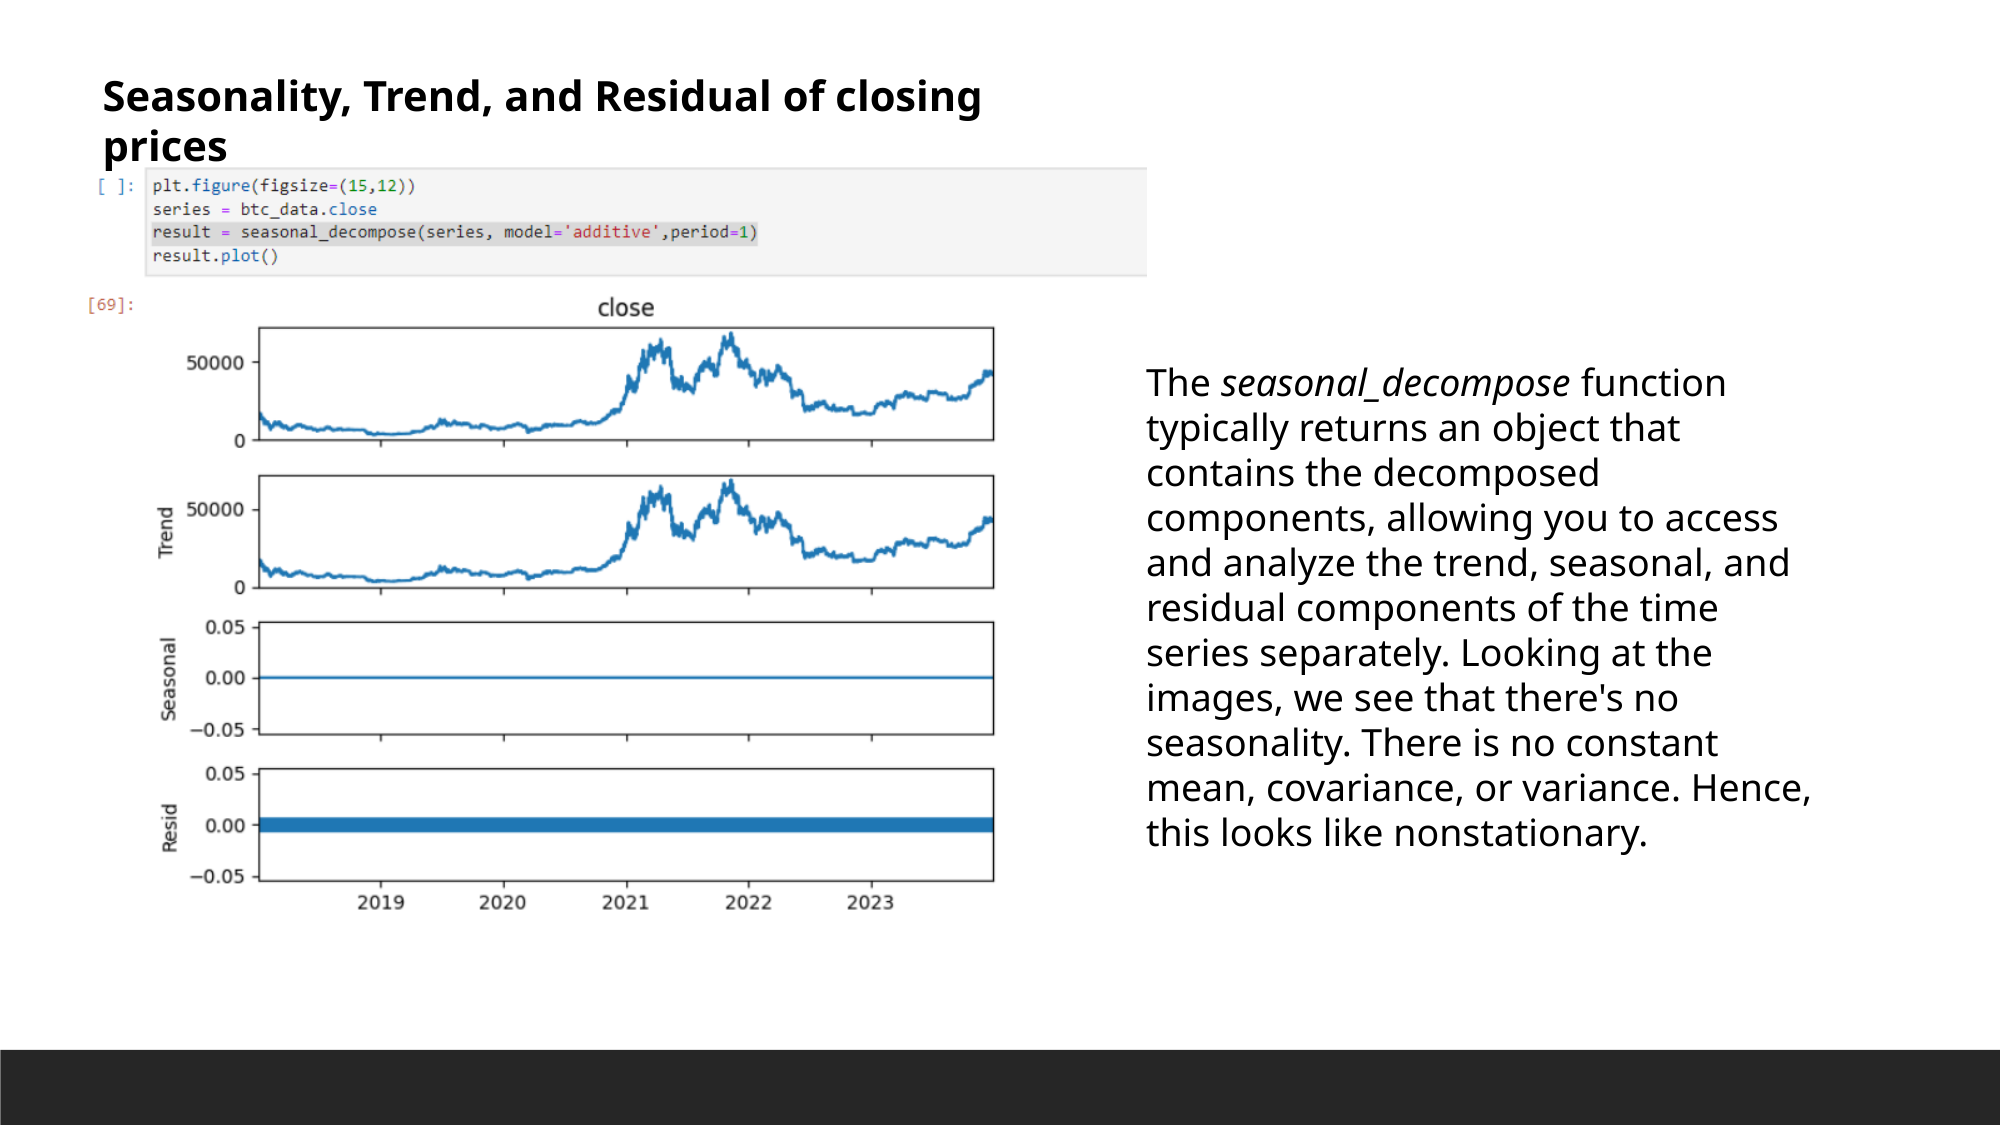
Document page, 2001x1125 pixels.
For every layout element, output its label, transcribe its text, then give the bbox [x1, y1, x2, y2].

picture [87, 160, 1148, 932]
text_box The seasonal_decompose function typically returns an object that contains the decomposed components, allowing you to access and analyze the trend, seasonal, and residual components of the time series separately. Looking at the images, we see that there's no seasonality. There is no constant mean, covariance, or variance. Hence, this looks like nonstationary. [1156, 351, 1839, 862]
text_box Seasonality, Trend, and Residual of closing prices [87, 62, 1067, 159]
